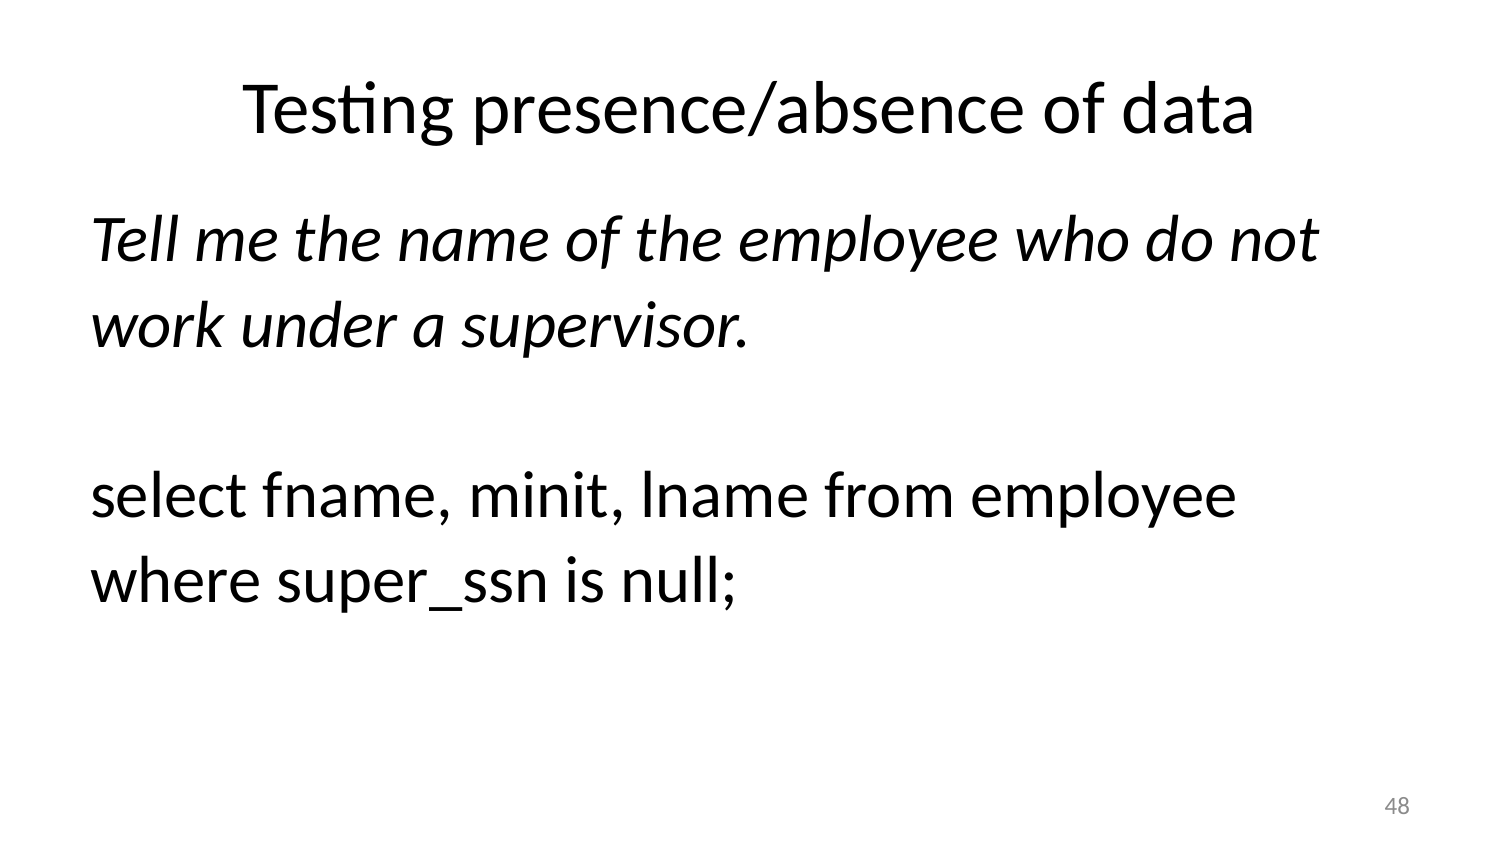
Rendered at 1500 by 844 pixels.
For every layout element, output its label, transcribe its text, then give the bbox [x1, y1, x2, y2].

title Testing presence/absence of data [75, 33, 1425, 175]
list Tell me the name of the employee who do not work under a supervisor. select fname, minit, lname from employee where super_ssn is null; [75, 196, 1425, 754]
slide_number 48 [1074, 782, 1425, 827]
